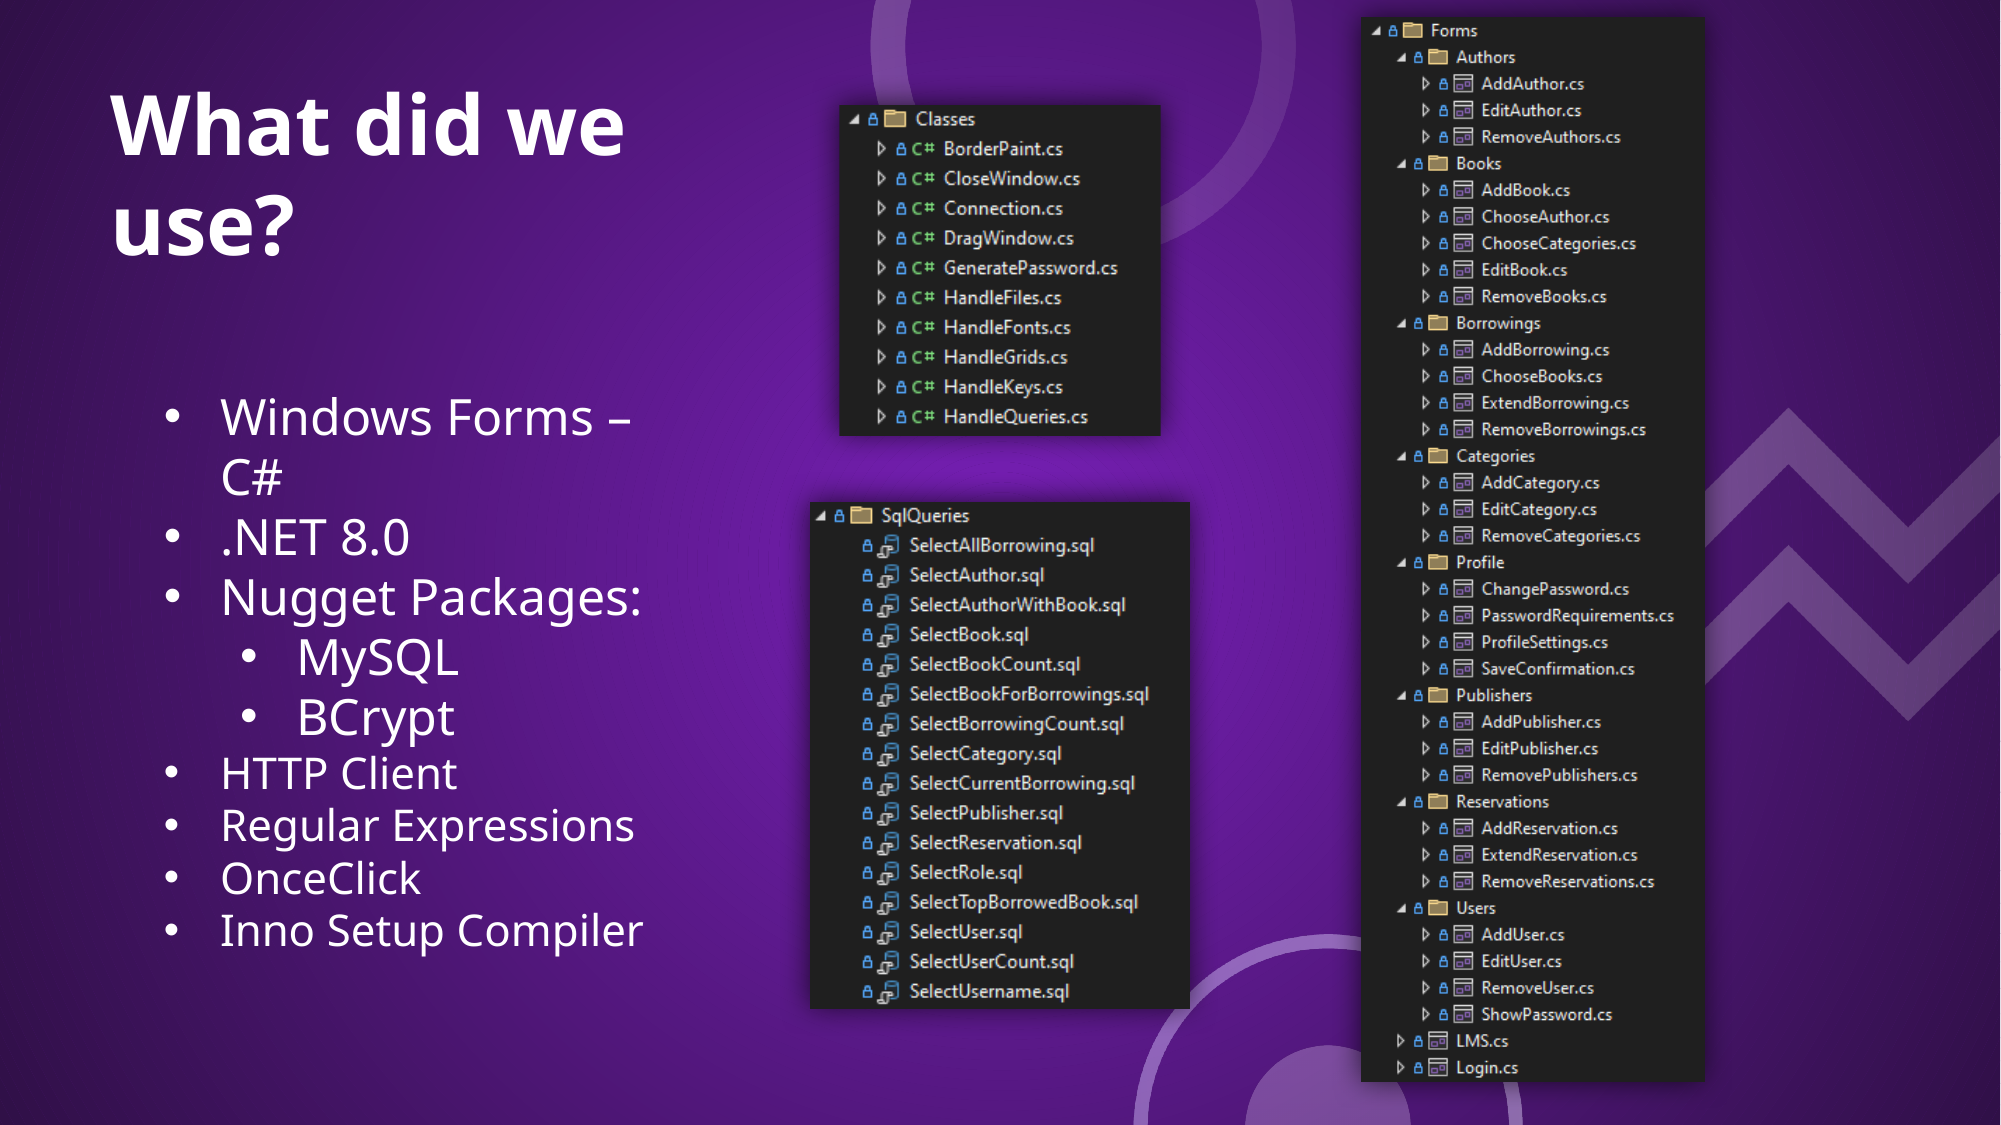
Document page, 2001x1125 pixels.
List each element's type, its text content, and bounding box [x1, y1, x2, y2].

picture [809, 501, 1190, 1009]
picture [1361, 16, 2001, 1083]
text_box Windows Forms – C# .NET 8.0 Nugget Packages: MySQL BCrypt HTTP Client Regular Expressions OnceClick Inno Setup Compiler [148, 370, 714, 1009]
text_box What did we use? [95, 57, 754, 183]
picture [839, 0, 1296, 436]
